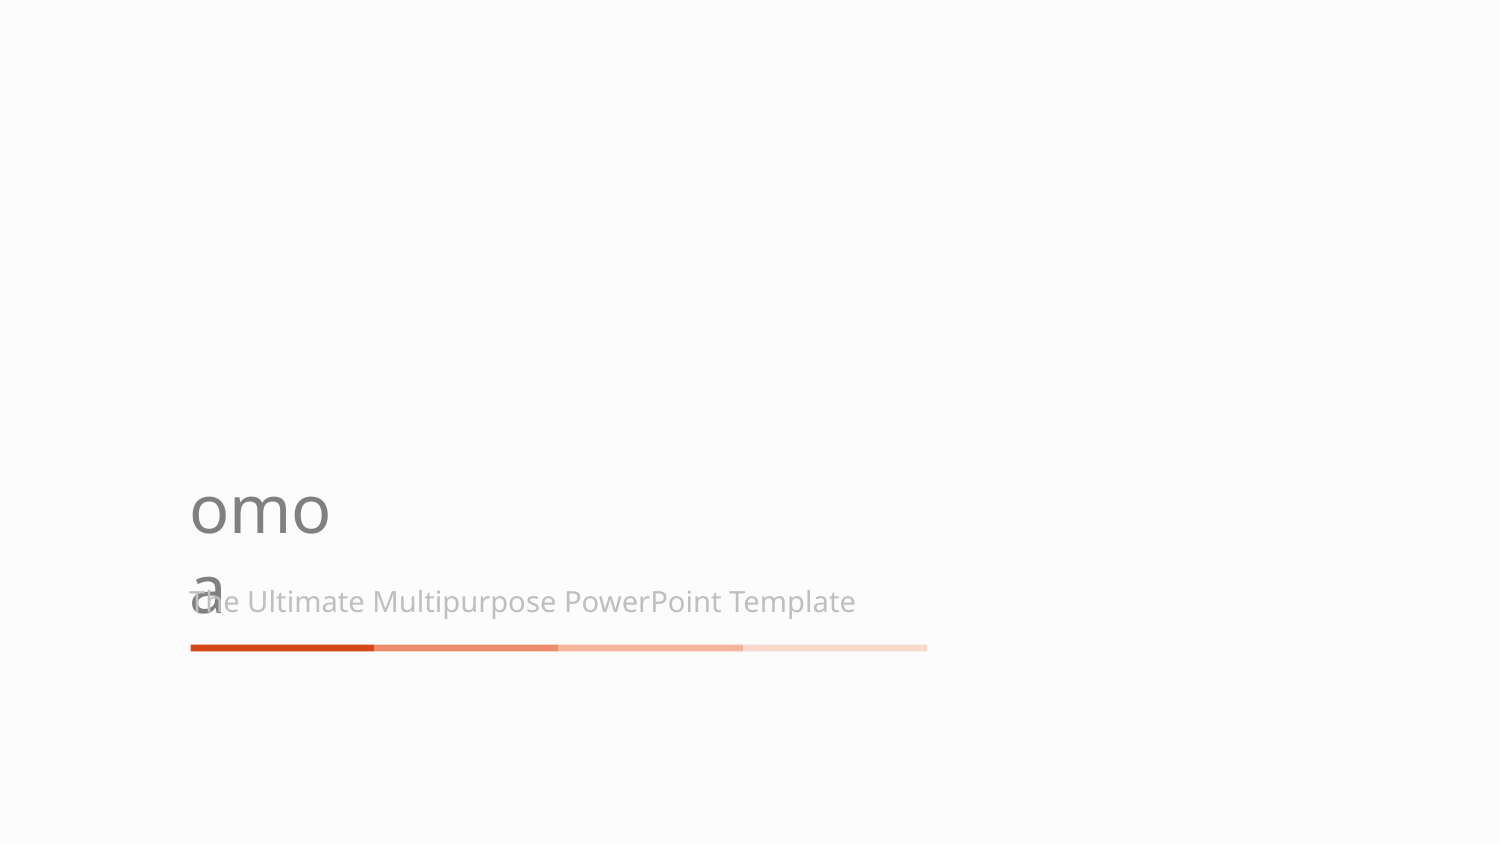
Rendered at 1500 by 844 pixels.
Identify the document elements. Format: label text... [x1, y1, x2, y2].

title omoa [174, 459, 375, 576]
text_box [190, 644, 928, 652]
subtitle The Ultimate Multipurpose PowerPoint Template [174, 576, 928, 844]
